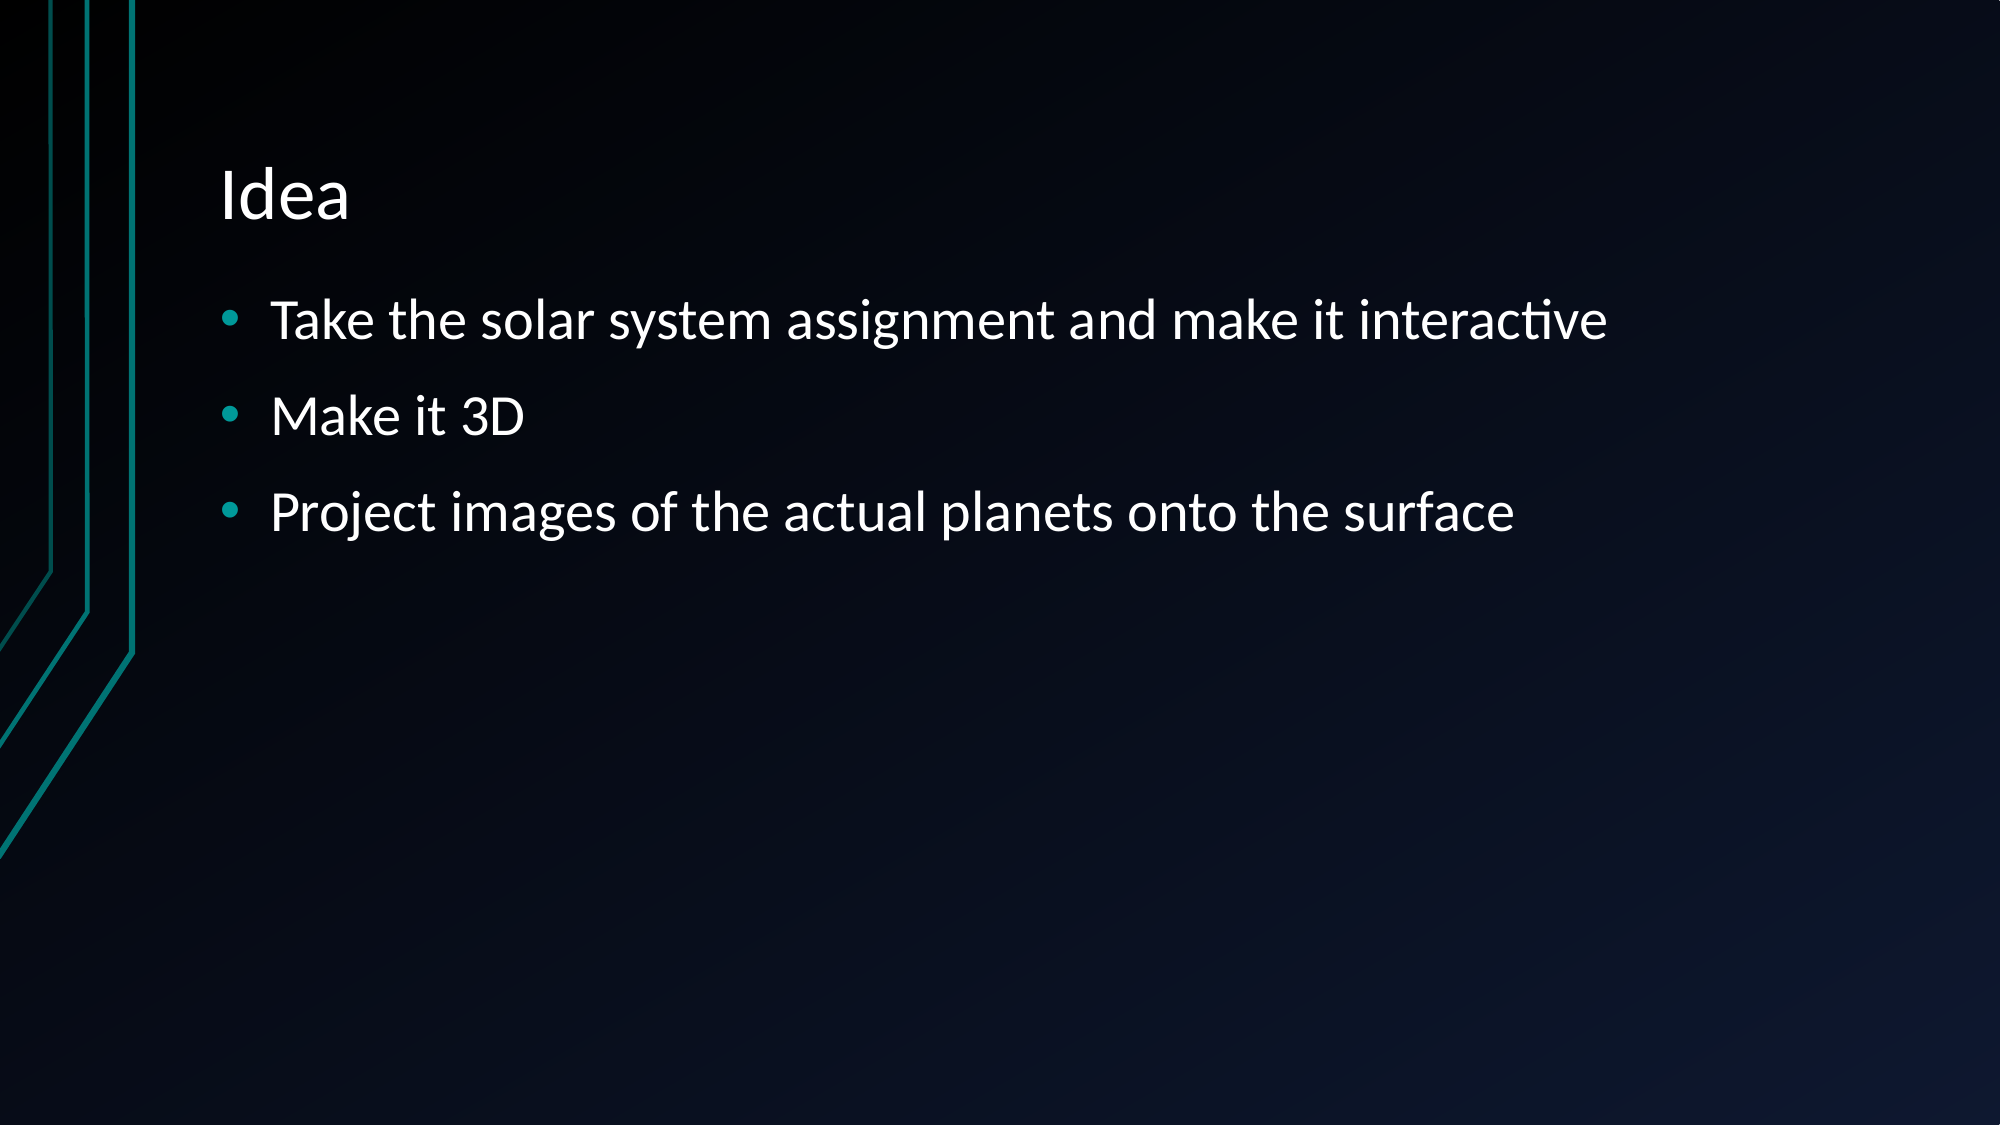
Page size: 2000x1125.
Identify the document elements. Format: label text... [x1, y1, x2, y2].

list Take the solar system assignment and make it interactive Make it 3D Project images of the actual planets onto the surface [199, 279, 1900, 1012]
title Idea [199, 45, 1900, 246]
